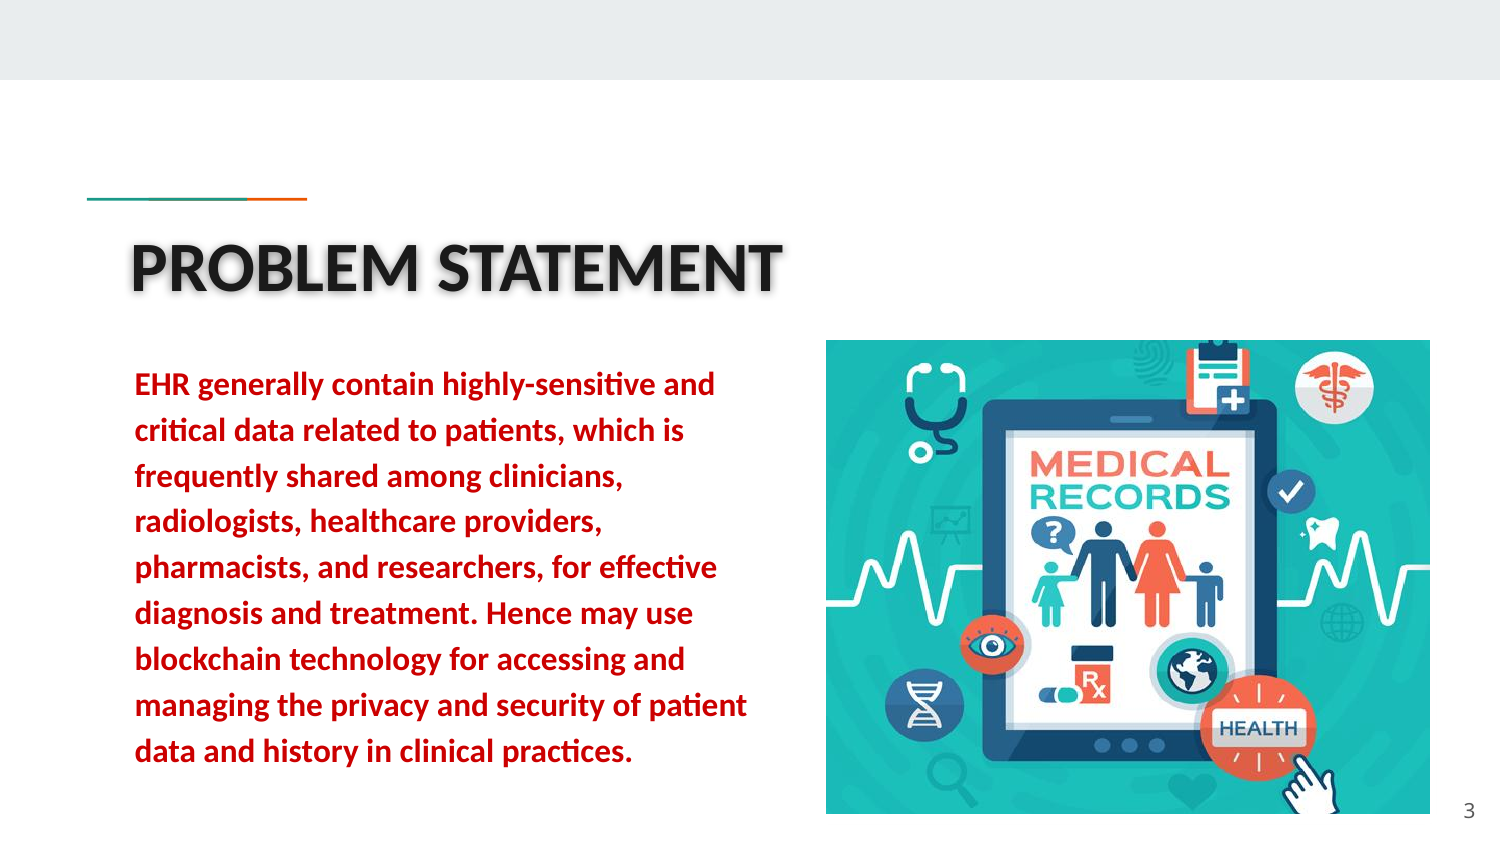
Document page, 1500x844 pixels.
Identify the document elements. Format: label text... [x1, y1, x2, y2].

title PROBLEM STATEMENT [0, 205, 1009, 294]
slide_number ‹#› [1400, 779, 1491, 844]
picture [1214, 340, 1222, 345]
picture [826, 340, 1430, 814]
list EHR generally contain highly-sensitive and critical data related to patients, which is frequently shared among clinicians, radiologists, healthcare providers, pharmacists, and researchers, for effective diagnosis and treatment. Hence may use blockchain technology for accessing and managing the privacy and security of patient data and history in clinical practices. [119, 341, 778, 778]
